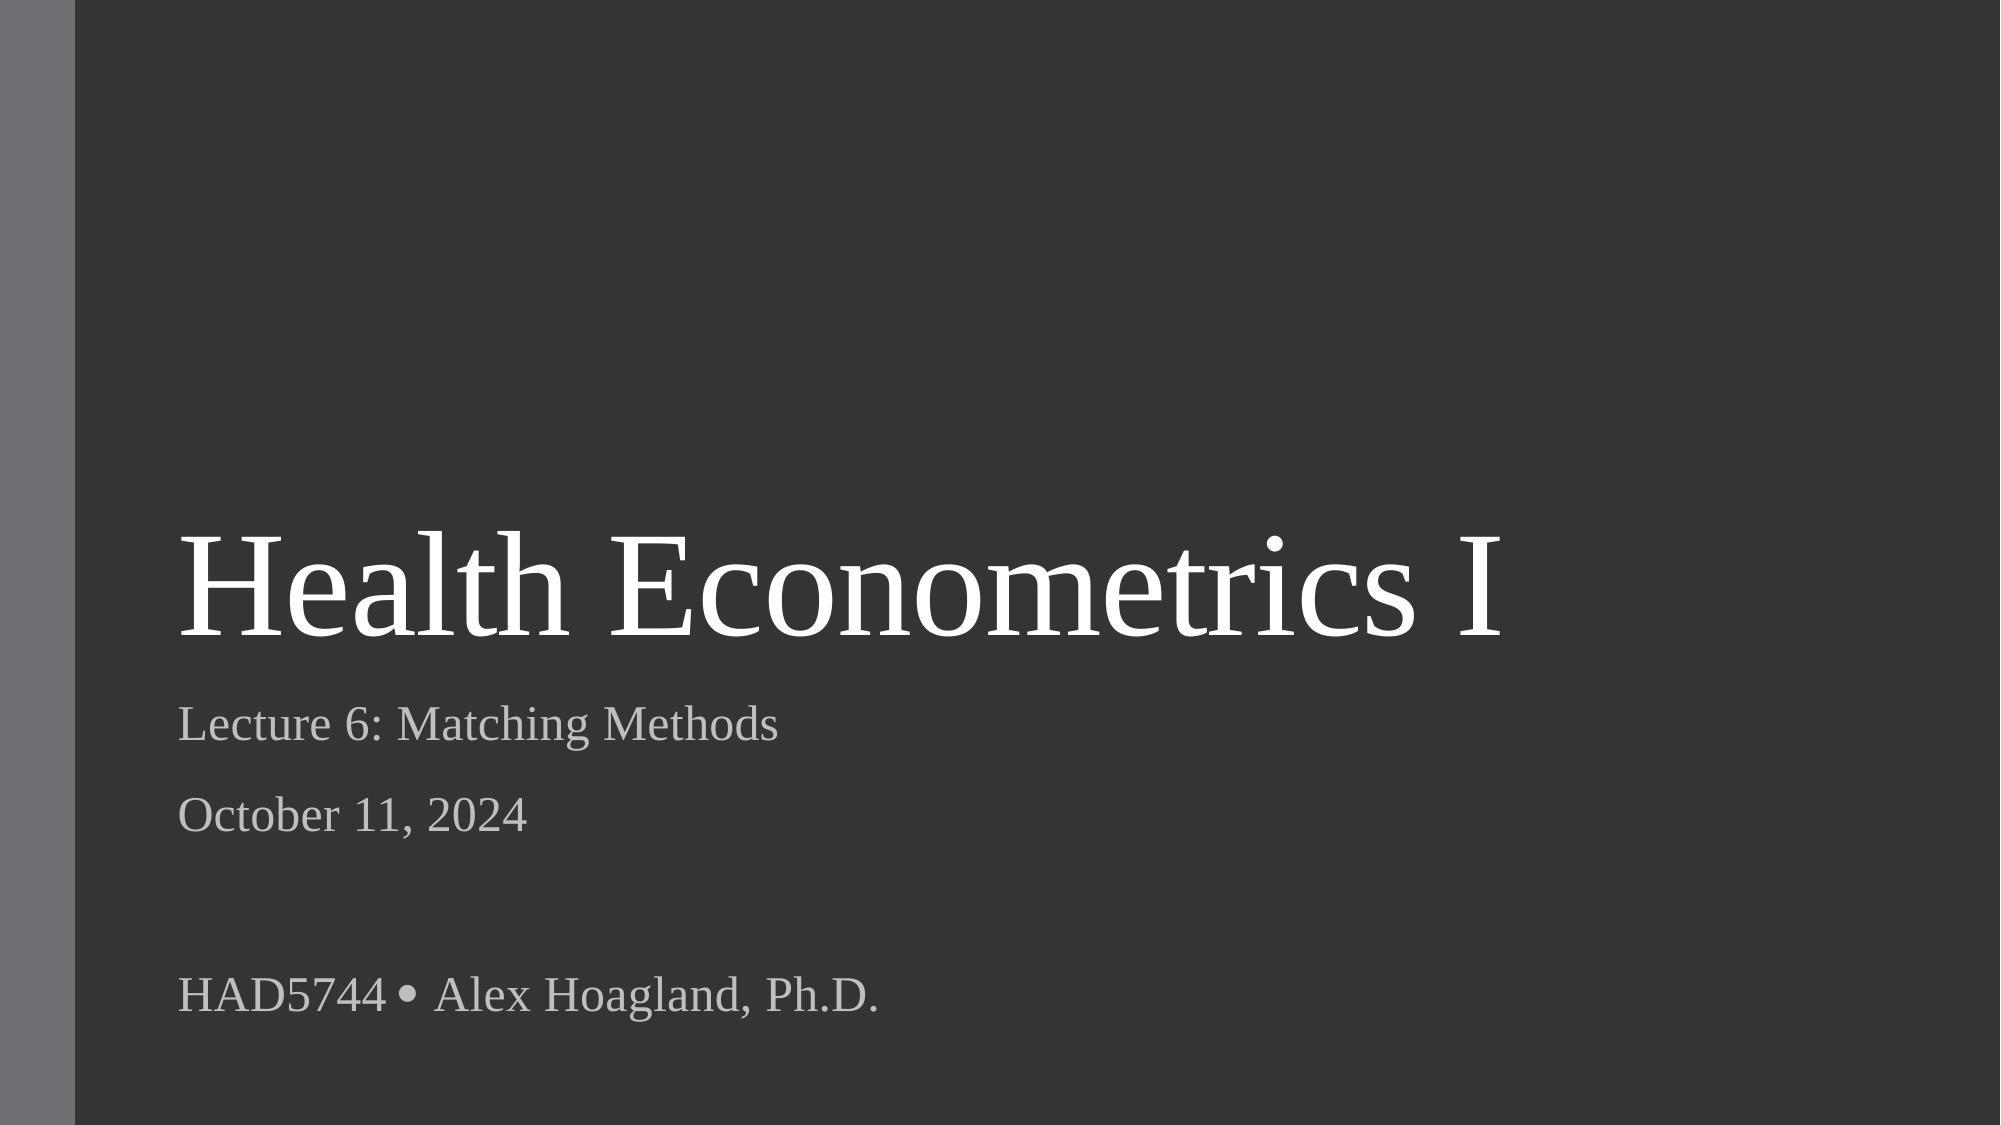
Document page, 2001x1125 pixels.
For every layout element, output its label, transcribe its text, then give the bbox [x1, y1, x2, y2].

title Health Econometrics I [162, 362, 1888, 674]
subtitle Lecture 6: Matching Methods October 11, 2024 HAD5744  Alex Hoagland, Ph.D. [162, 687, 1863, 1013]
